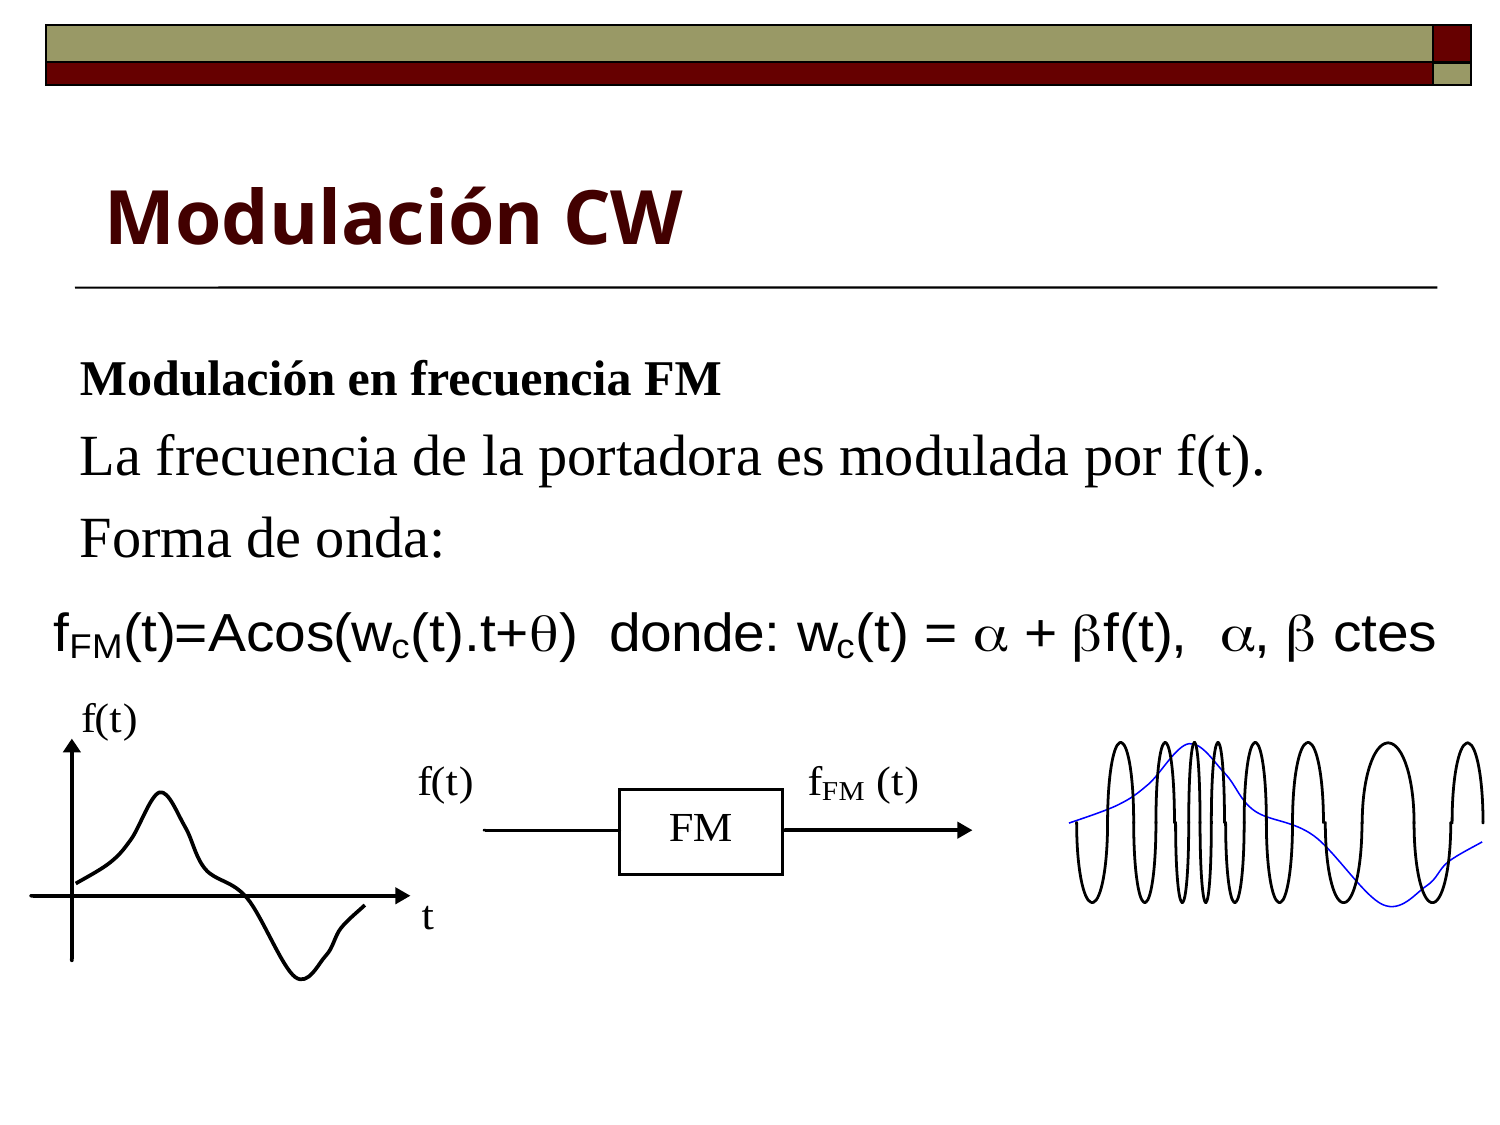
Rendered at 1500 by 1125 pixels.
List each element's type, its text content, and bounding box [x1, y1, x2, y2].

picture [29, 692, 1487, 989]
picture [52, 597, 1448, 663]
list Modulación en frecuencia FM La frecuencia de la portadora es modulada por f(t). Forma de onda: [64, 338, 1436, 575]
text_box Modulación CW [89, 162, 725, 268]
